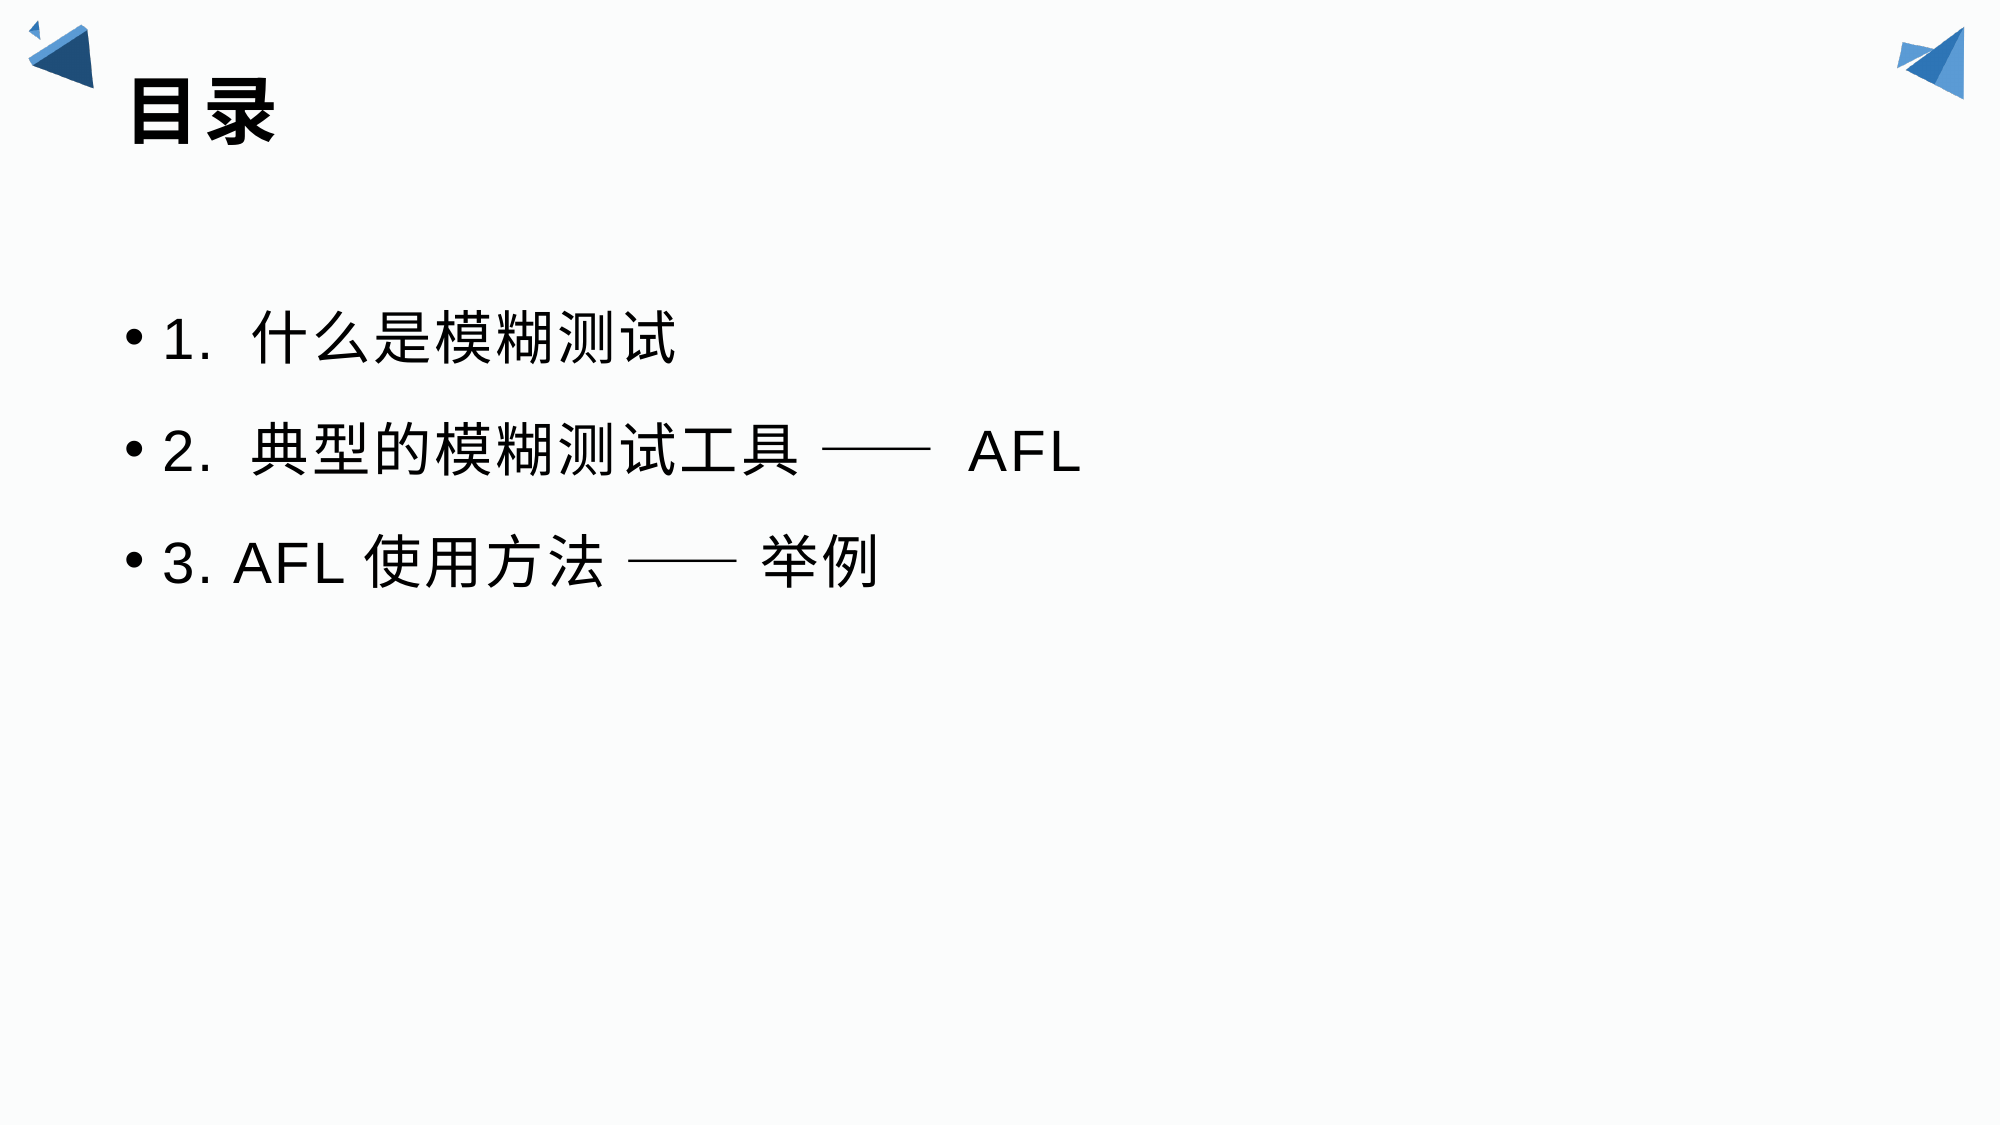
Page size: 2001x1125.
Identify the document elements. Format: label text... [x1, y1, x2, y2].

title 目录 [109, 72, 1891, 146]
picture [1881, 0, 2000, 112]
list 1. 什么是模糊测试 2. 典型的模糊测试工具 —— AFL 3. AFL使用方法 —— 举例 [109, 272, 1891, 964]
picture [0, 0, 119, 113]
